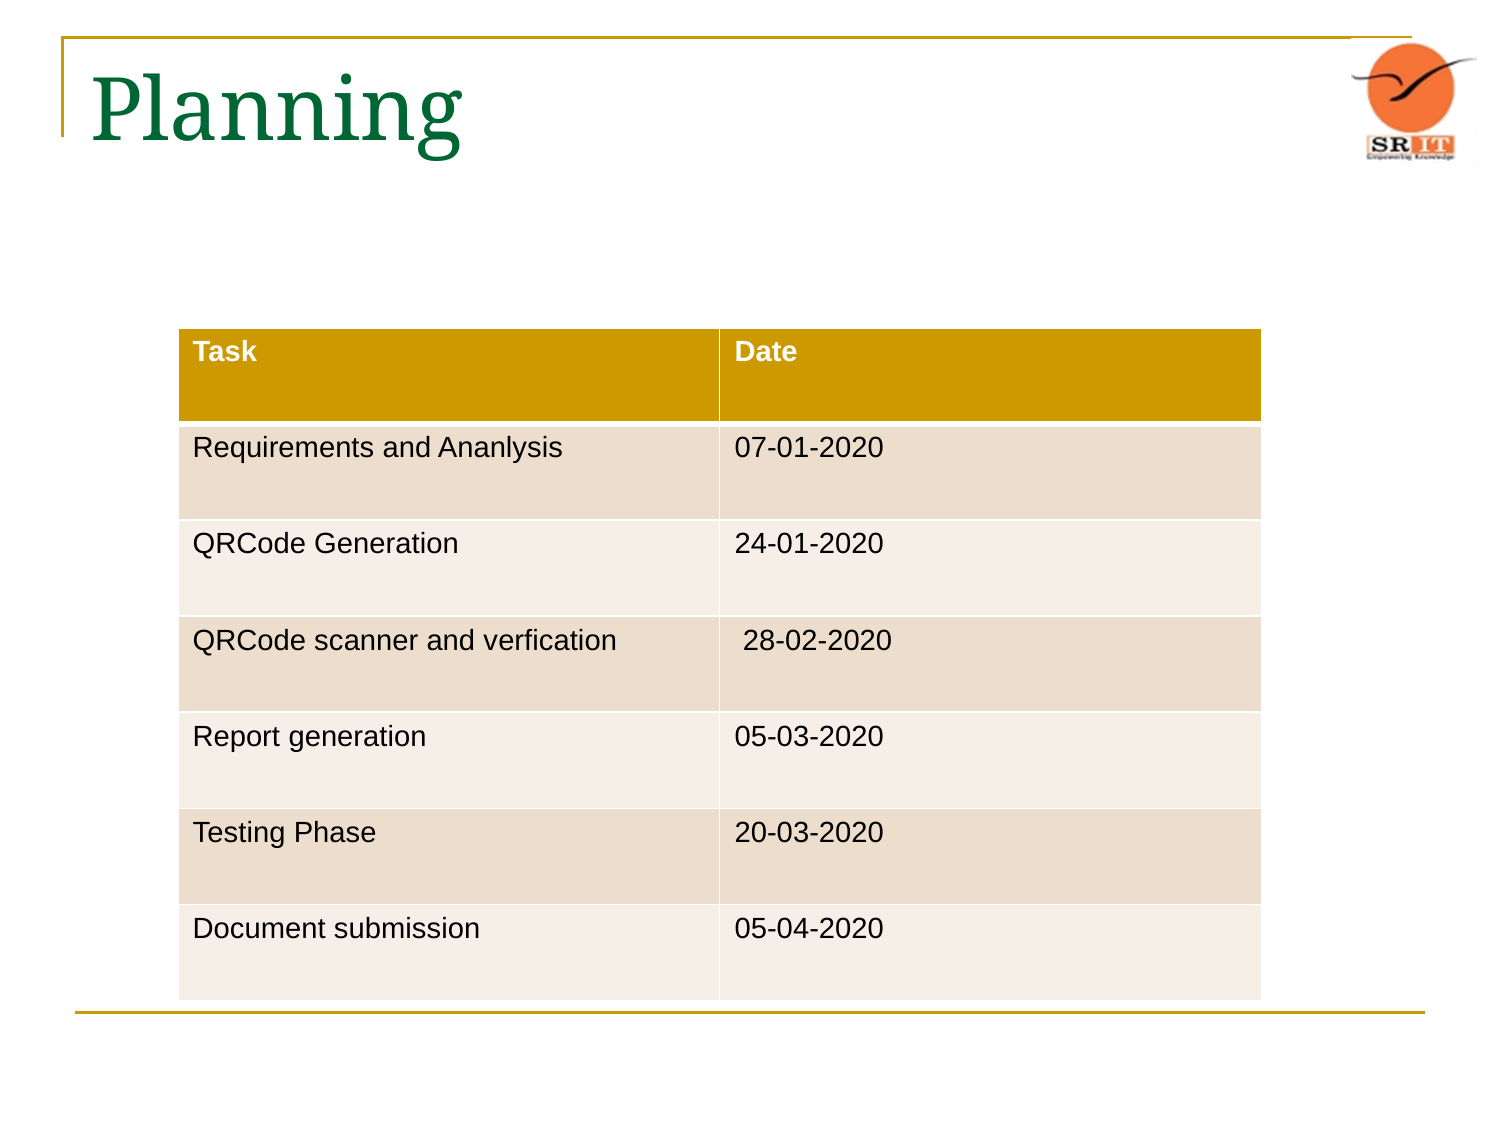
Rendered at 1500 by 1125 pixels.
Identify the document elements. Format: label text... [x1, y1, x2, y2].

table_cell 20-03-2020 [720, 809, 1261, 904]
table_header Date [720, 329, 1261, 421]
list [75, 262, 1425, 1006]
table_header Task [179, 329, 719, 421]
table_cell Requirements and Ananlysis [179, 427, 719, 519]
table_cell QRCode scanner and verfication [179, 617, 719, 711]
title Planning [75, 45, 1425, 233]
table_cell Document submission [179, 905, 719, 1000]
table_cell 05-03-2020 [720, 713, 1261, 808]
table_cell 05-04-2020 [720, 905, 1261, 1000]
table_cell Report generation [179, 713, 719, 808]
table_cell 07-01-2020 [720, 427, 1261, 519]
picture [1350, 37, 1478, 165]
table_cell 24-01-2020 [720, 521, 1261, 615]
table_cell Testing Phase [179, 809, 719, 904]
table_cell 28-02-2020 [720, 617, 1261, 711]
table_cell QRCode Generation [179, 521, 719, 615]
